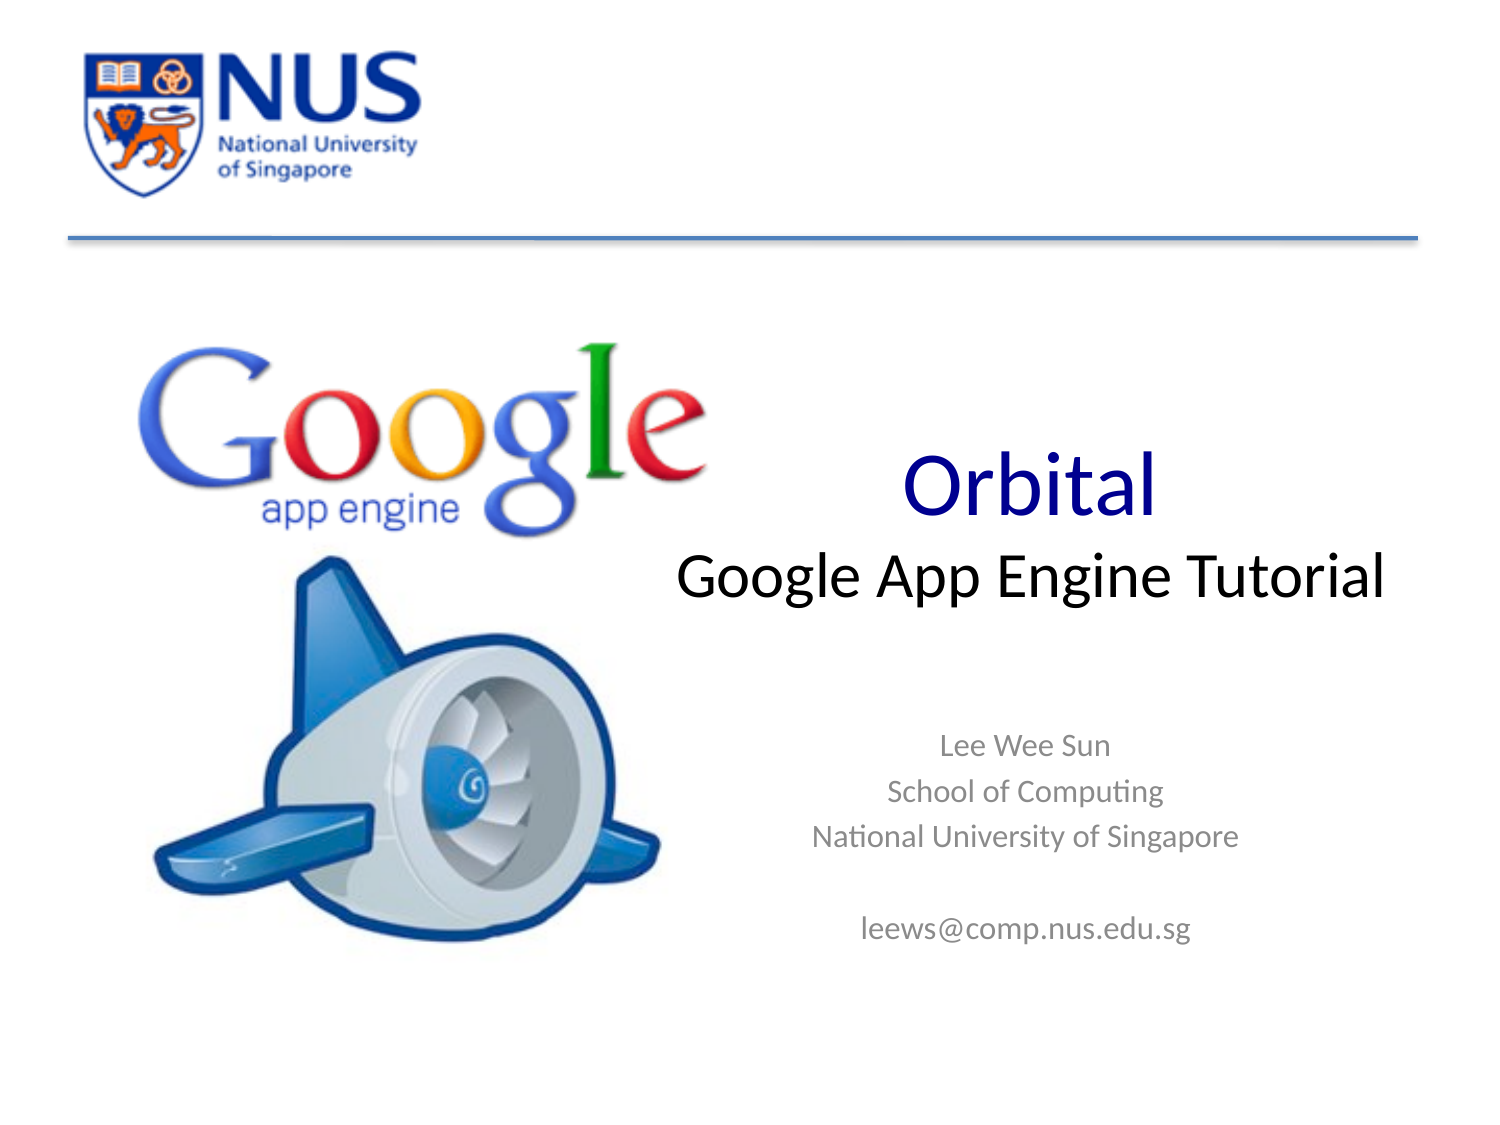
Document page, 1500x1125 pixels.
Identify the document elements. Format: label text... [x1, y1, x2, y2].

subtitle Lee Wee Sun School of Computing National University of Singapore leews@comp.nus.edu.sg [765, 716, 1388, 958]
picture [99, 305, 761, 992]
picture [44, 13, 464, 225]
title Orbital Google App Engine Tutorial [765, 396, 1418, 638]
